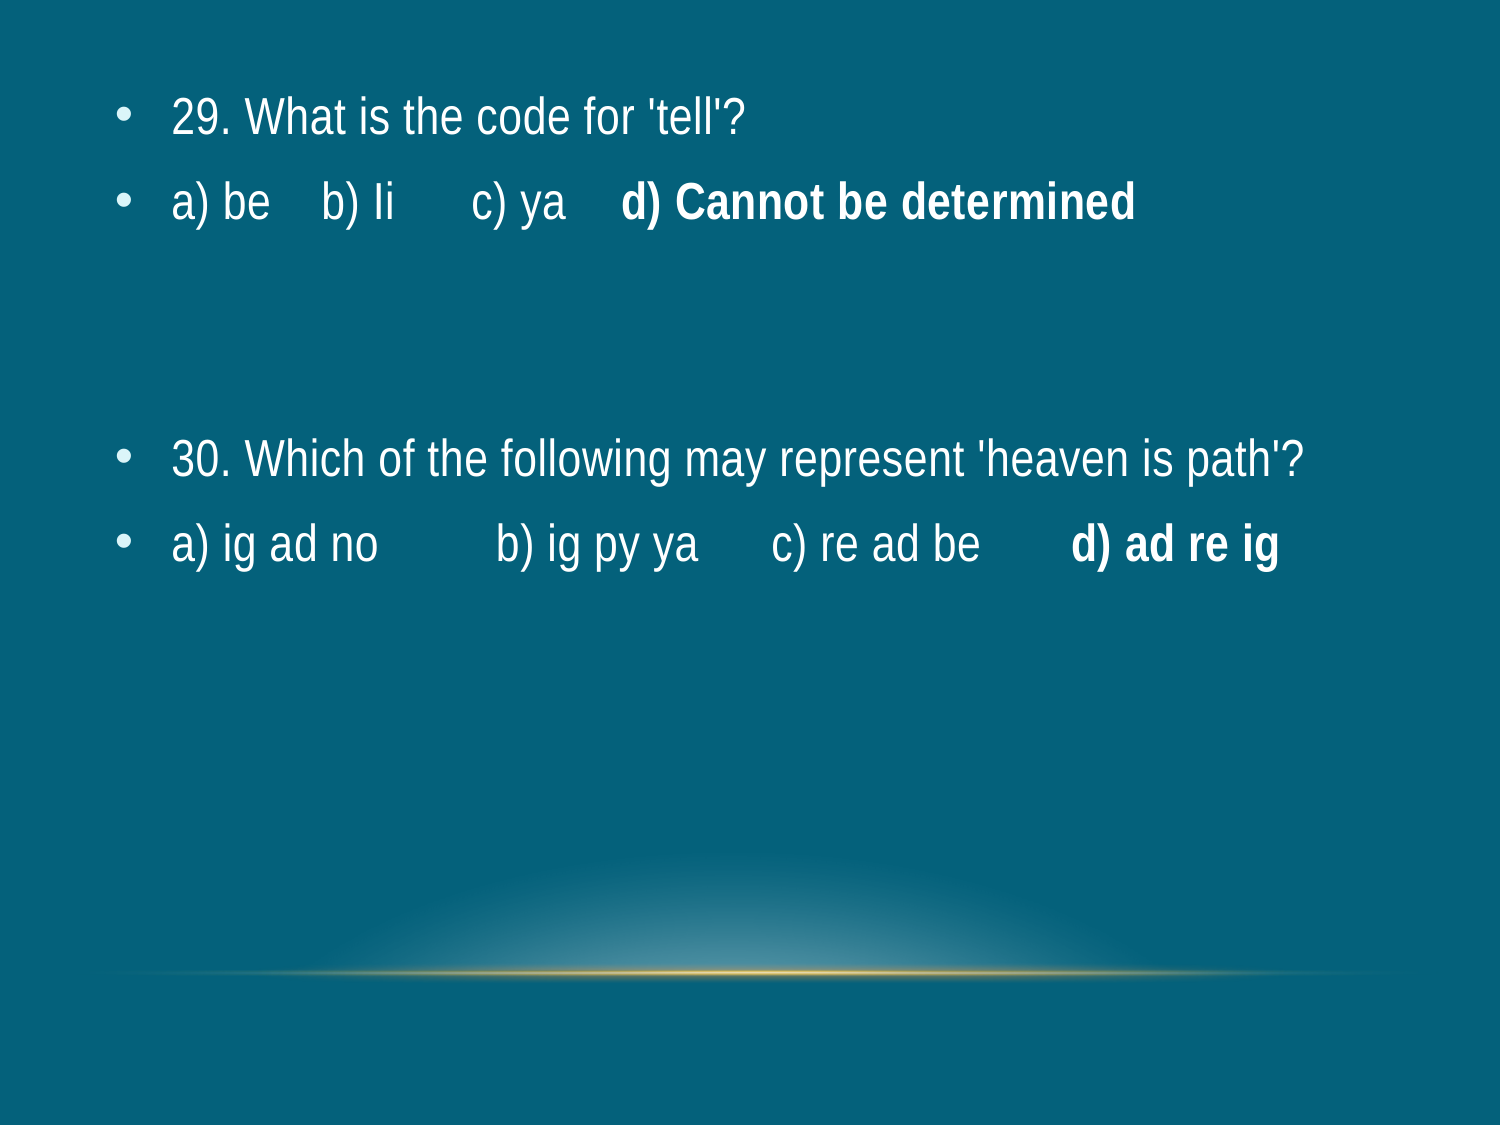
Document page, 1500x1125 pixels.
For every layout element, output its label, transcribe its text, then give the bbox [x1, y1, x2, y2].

list 29. What is the code for 'tell'? a) be b) Ii c) ya d) Cannot be determined 30. Which of the following may represent 'heaven is path'? a) ig ad no b) ig py ya c) re ad be d) ad re ig [99, 75, 1400, 938]
picture [154, 938, 1354, 982]
